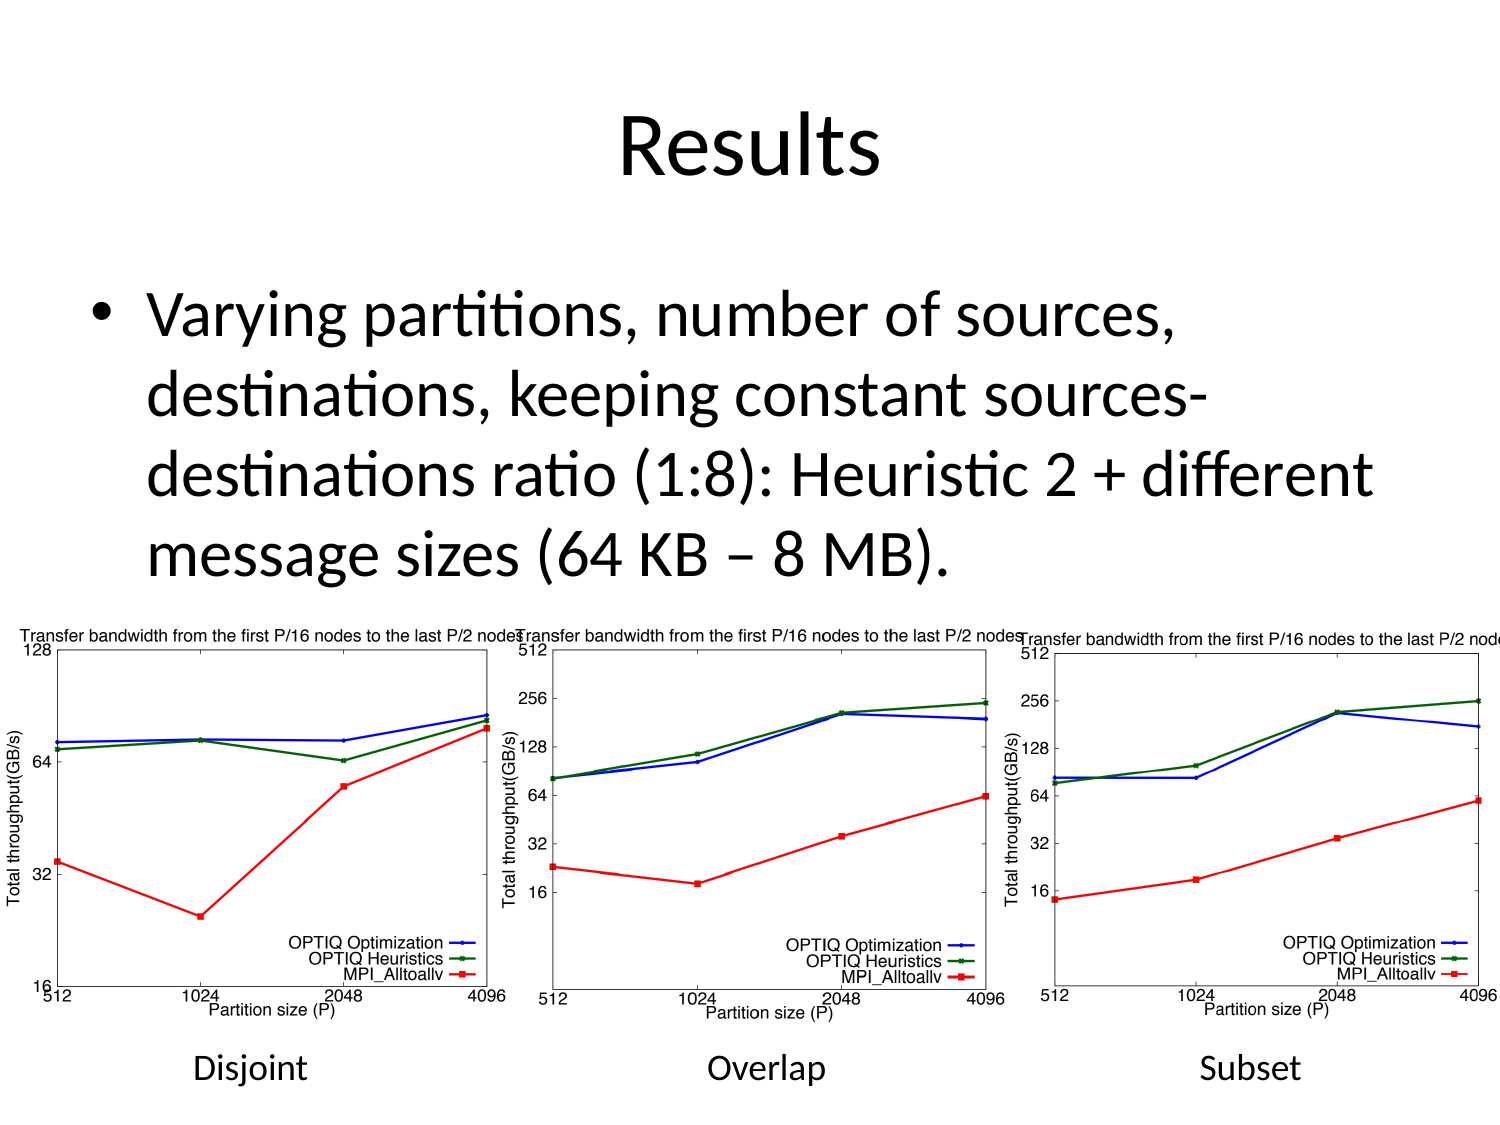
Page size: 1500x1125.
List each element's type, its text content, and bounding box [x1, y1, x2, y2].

title Results [75, 45, 1425, 233]
text_box Disjoint [178, 1035, 324, 1095]
picture [0, 616, 1500, 1027]
text_box Subset [1184, 1035, 1317, 1095]
text_box Overlap [692, 1035, 842, 1095]
list Varying partitions, number of sources, destinations, keeping constant sources-destinations ratio (1:8): Heuristic 2 + different message sizes (64 KB – 8 MB). [75, 262, 1425, 619]
